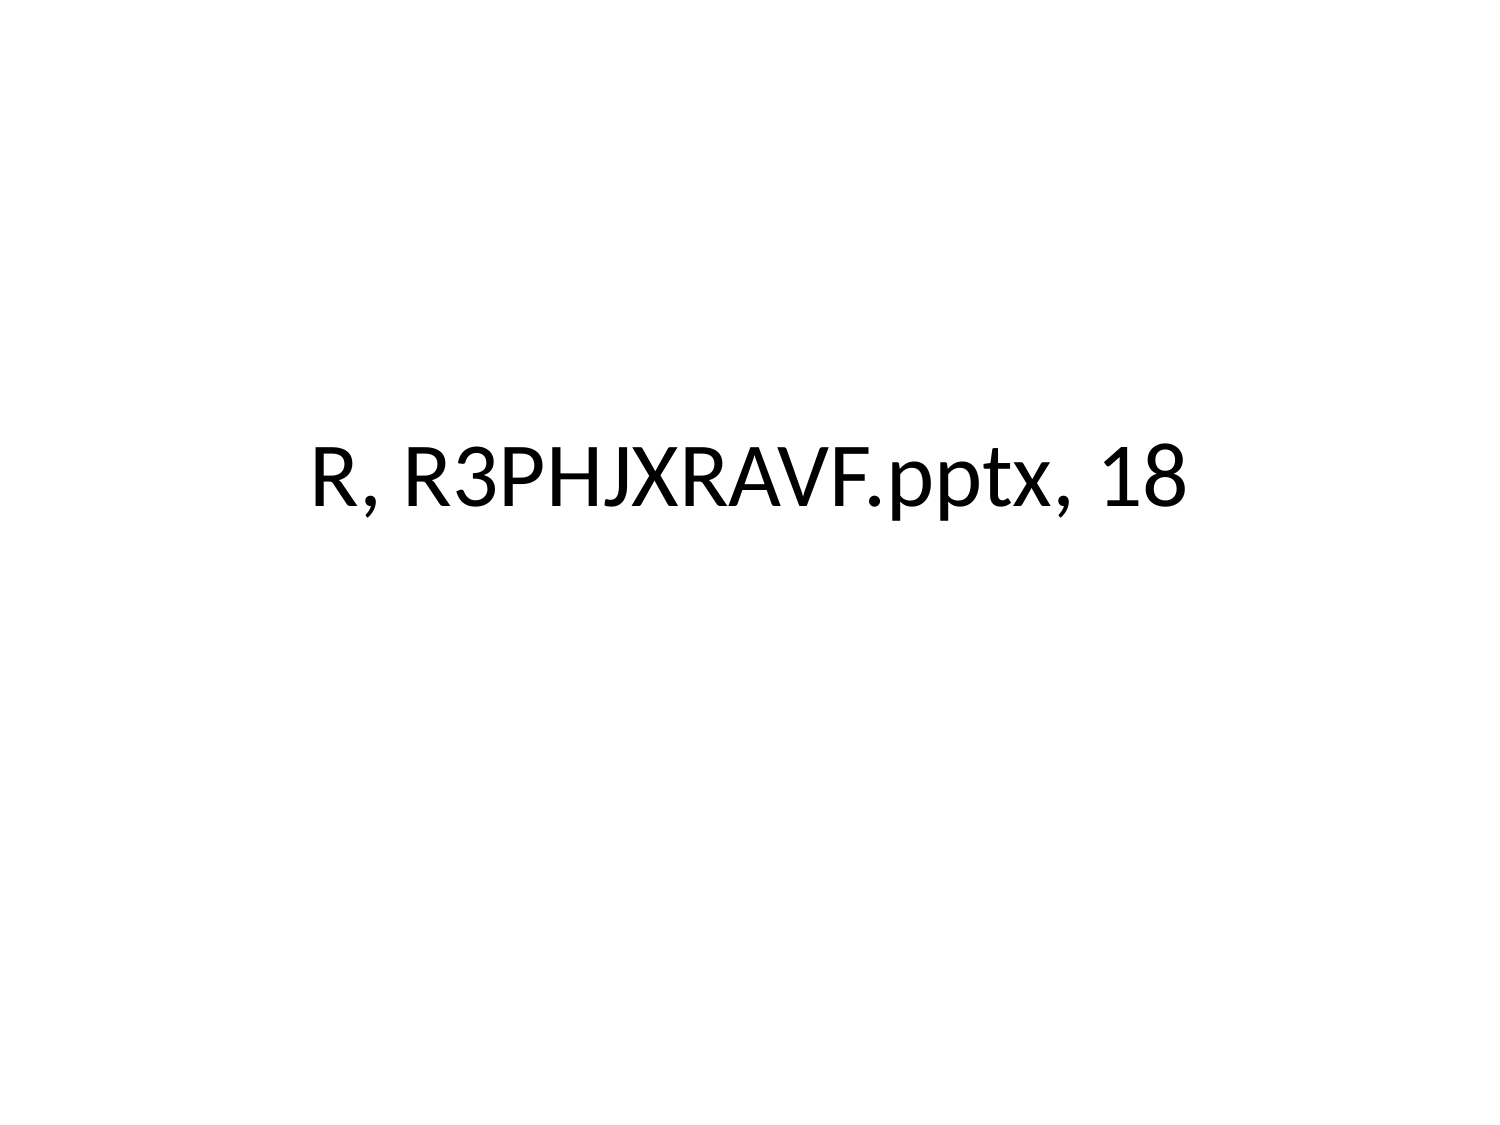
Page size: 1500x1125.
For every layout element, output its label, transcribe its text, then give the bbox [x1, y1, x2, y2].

title R, R3PHJXRAVF.pptx, 18 [112, 349, 1388, 591]
